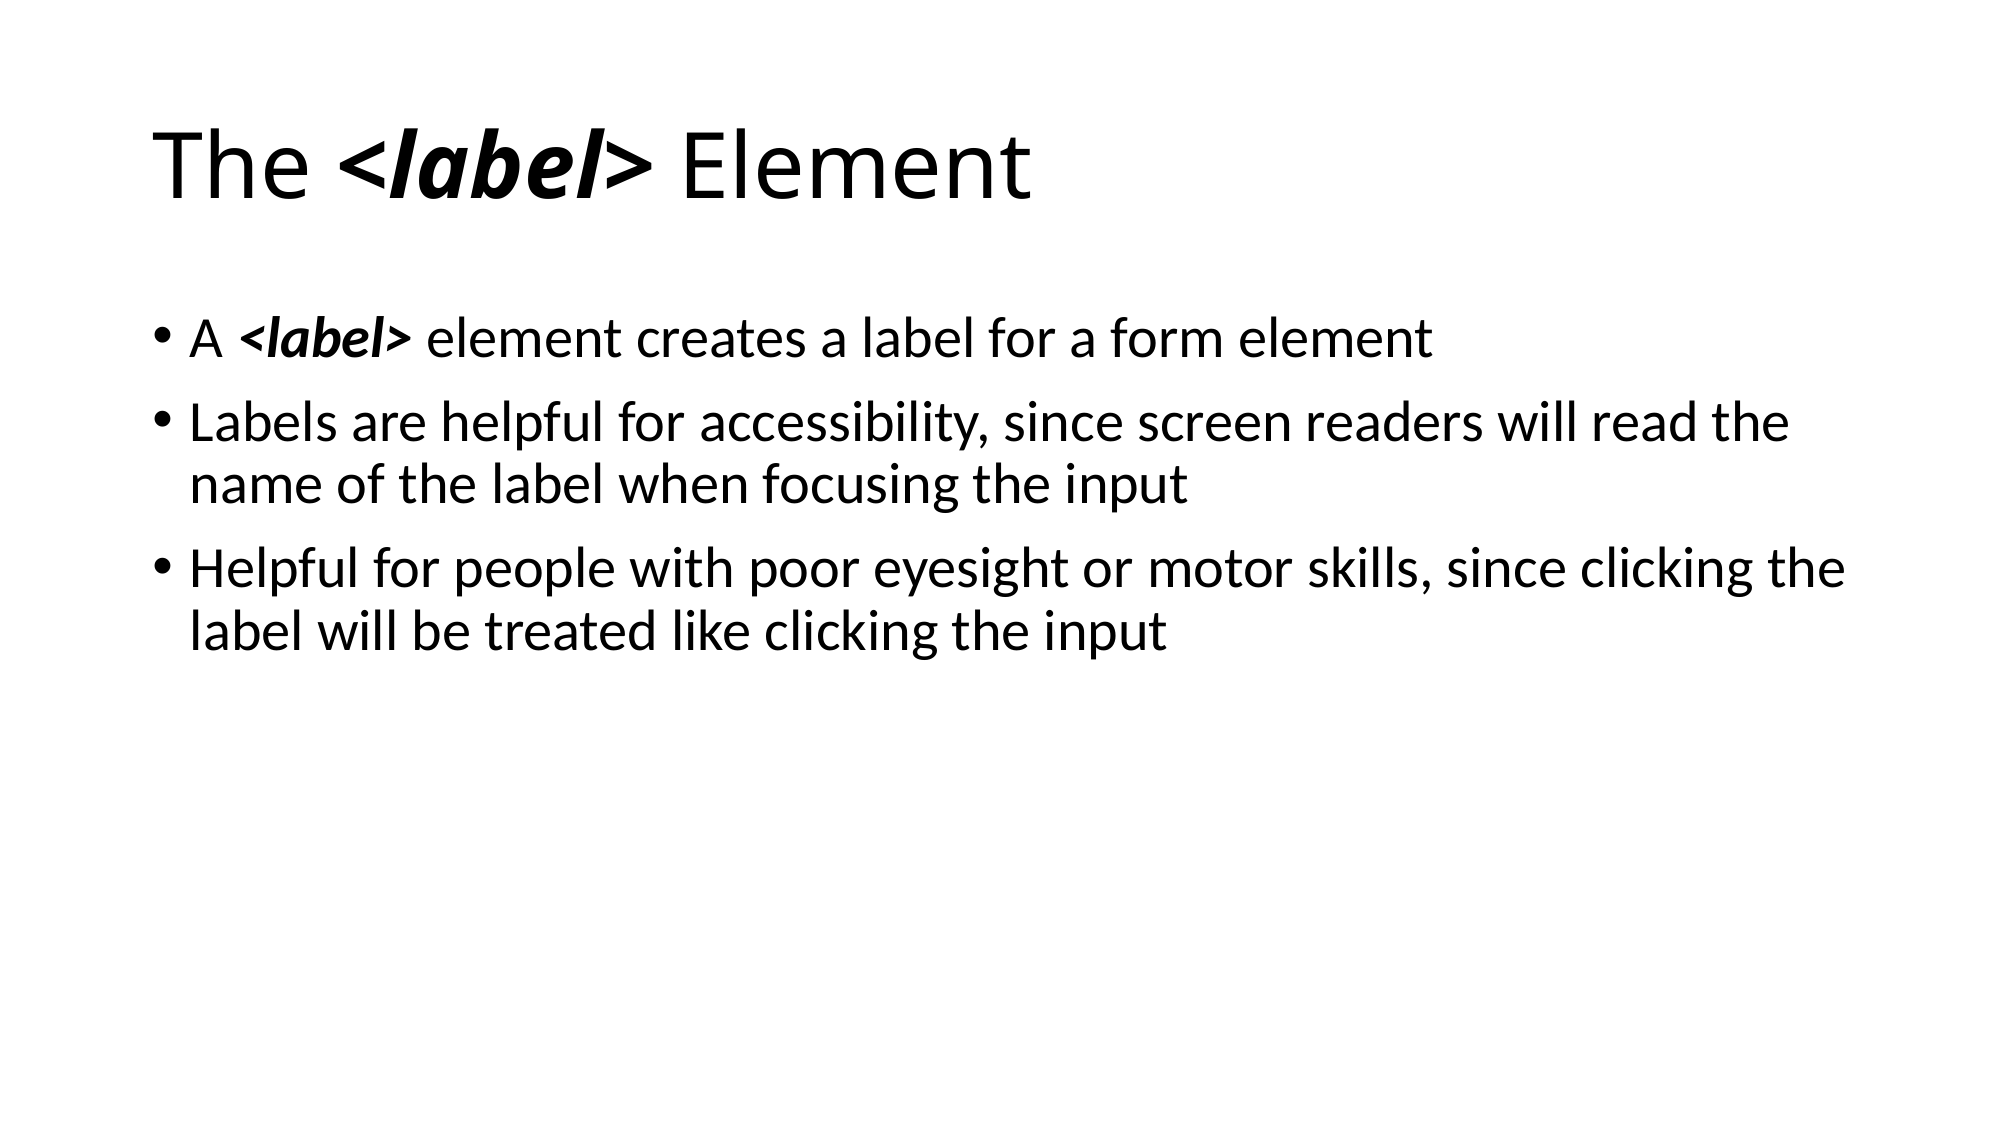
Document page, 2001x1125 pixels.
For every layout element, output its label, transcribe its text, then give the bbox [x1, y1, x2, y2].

title The <label> Element [137, 59, 1863, 278]
list A <label> element creates a label for a form element Labels are helpful for accessibility, since screen readers will read the name of the label when focusing the input Helpful for people with poor eyesight or motor skills, since clicking the label will be treated like clicking the input [137, 299, 1863, 1014]
